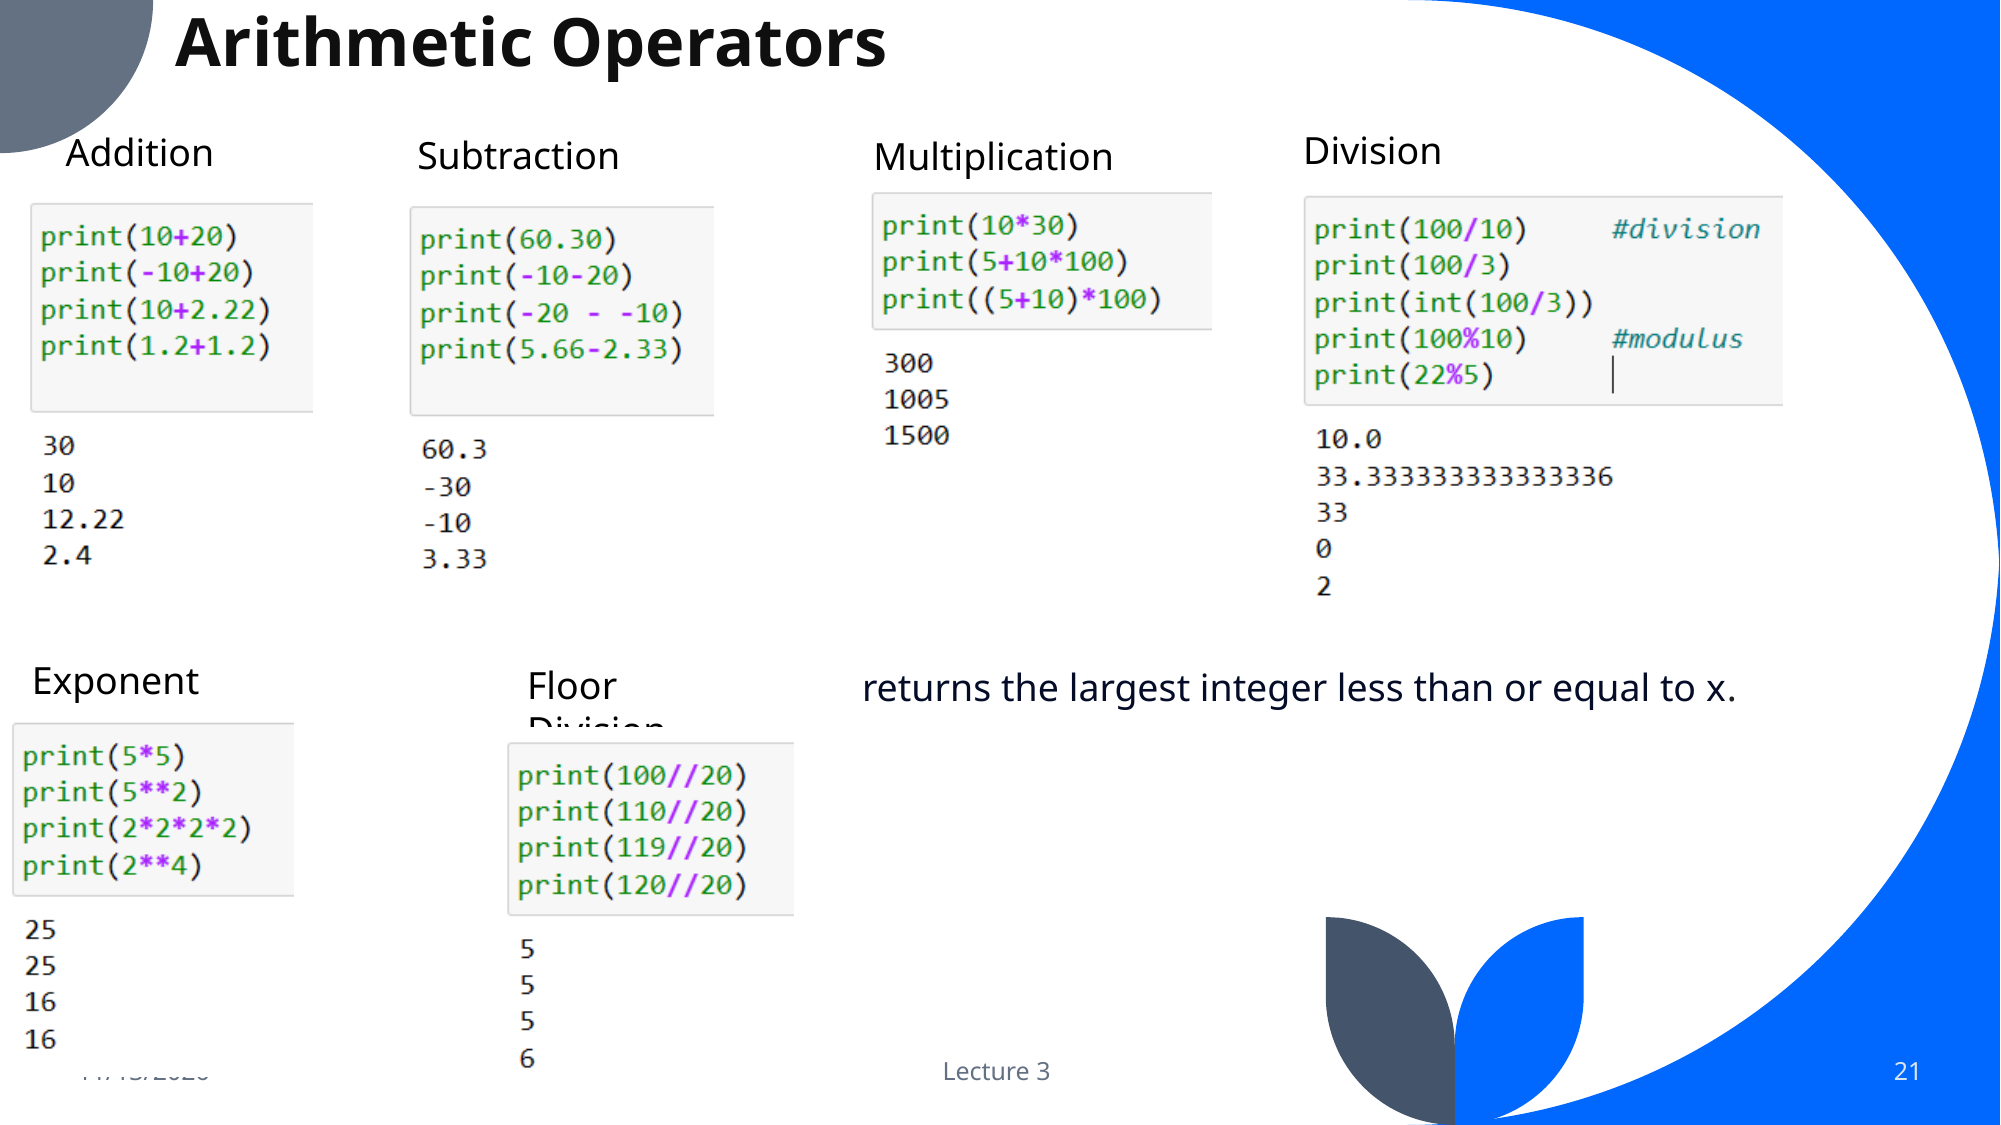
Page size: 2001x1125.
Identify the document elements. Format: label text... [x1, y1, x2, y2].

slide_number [62, 1042, 513, 1103]
picture [1287, 190, 1783, 605]
text_box Division [1288, 119, 1509, 180]
slide_number 21 [1665, 1042, 1938, 1103]
picture [492, 726, 794, 1096]
text_box Exponent [17, 649, 238, 709]
text_box Multiplication [858, 125, 1138, 180]
text_box Addition [50, 121, 271, 182]
footer Lecture 3 [662, 1042, 1338, 1103]
picture [0, 709, 294, 1077]
text_box Subtraction [402, 124, 637, 185]
picture [399, 194, 714, 581]
text_box returns the largest integer less than or equal to x. [837, 656, 1838, 717]
picture [858, 180, 1212, 589]
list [18, 194, 313, 574]
text_box Floor Division [512, 654, 774, 726]
title Arithmetic Operators [160, 0, 1212, 89]
